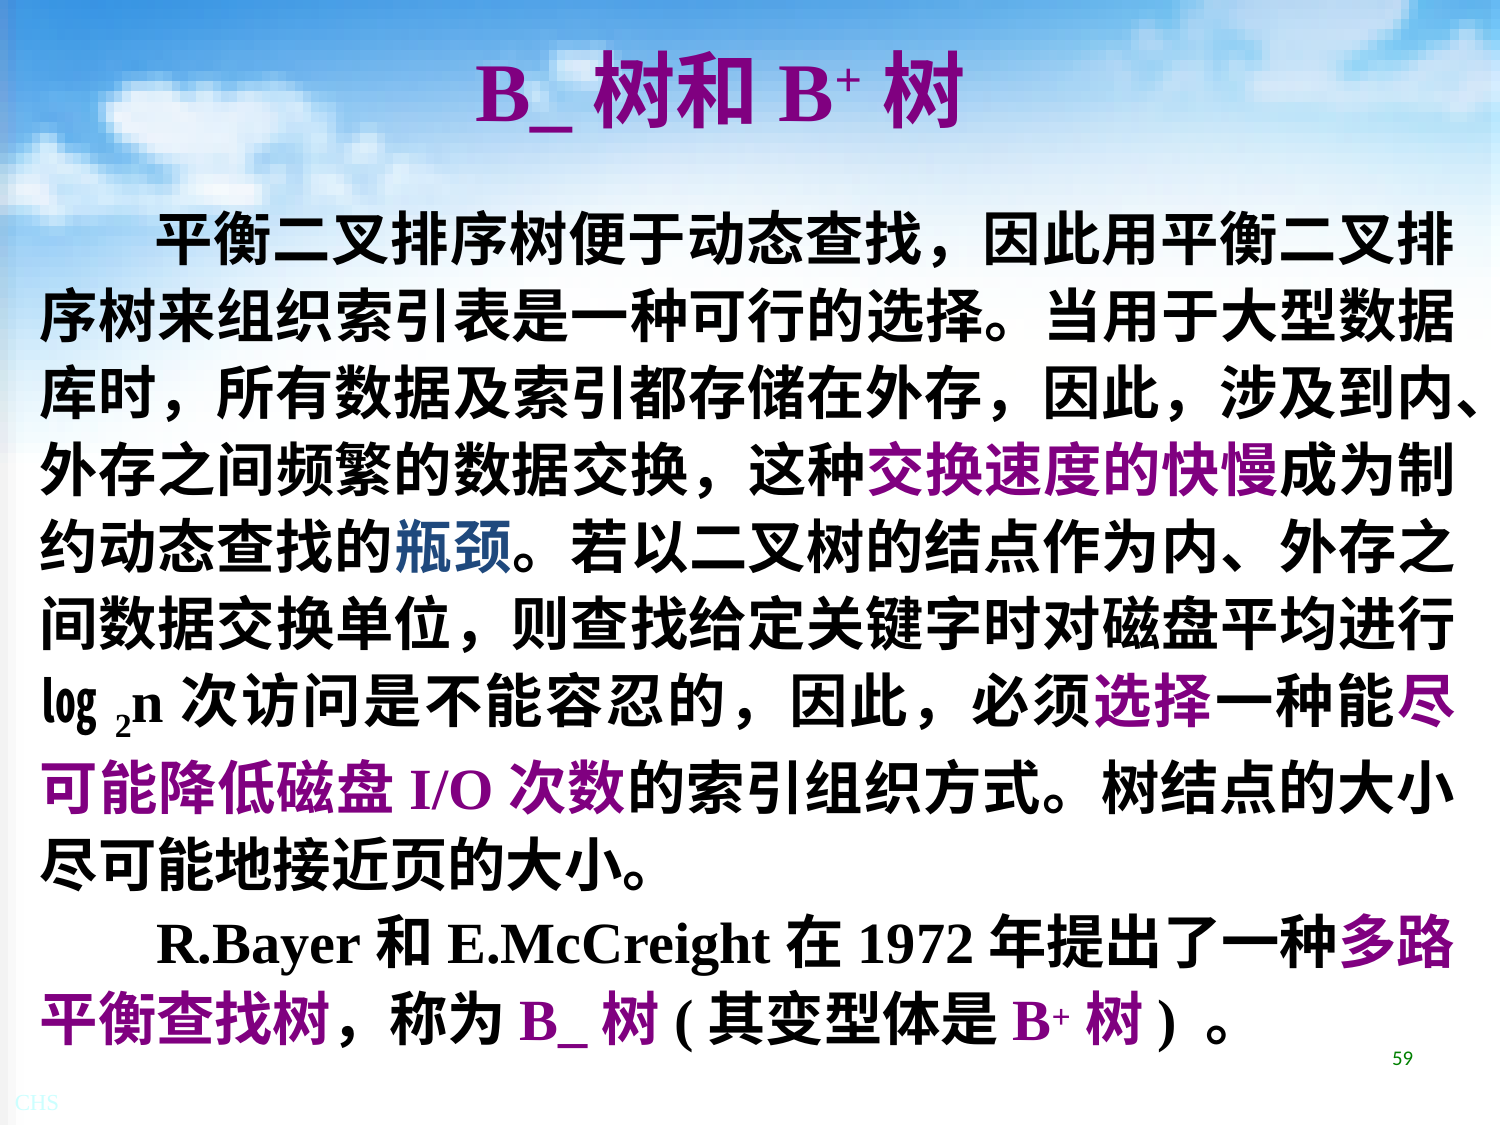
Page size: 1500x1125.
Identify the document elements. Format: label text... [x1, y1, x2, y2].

picture [0, 0, 1500, 1125]
slide_number 59 [1370, 1042, 1435, 1072]
title B_树和B+树 [277, 18, 1164, 157]
list 平衡二叉排序树便于动态查找，因此用平衡二叉排序树来组织索引表是一种可行的选择。当用于大型数据库时，所有数据及索引都存储在外存，因此，涉及到内、外存之间频繁的数据交换，这种交换速度的快慢成为制约动态查找的瓶颈。若以二叉树的结点作为内、外存之间数据交换单位，则查找给定关键字时对磁盘平均进行㏒2n次访问是不能容忍的，因此，必须选择一种能尽可能降低磁盘I/O次数的索引组织方式。树结点的大小尽可能地接近页的大小。 R.Bayer和E.McCreight在1972年提出了一种多路平衡查找树，称为B_树(其变型体是B+树) 。 [24, 187, 1471, 1083]
